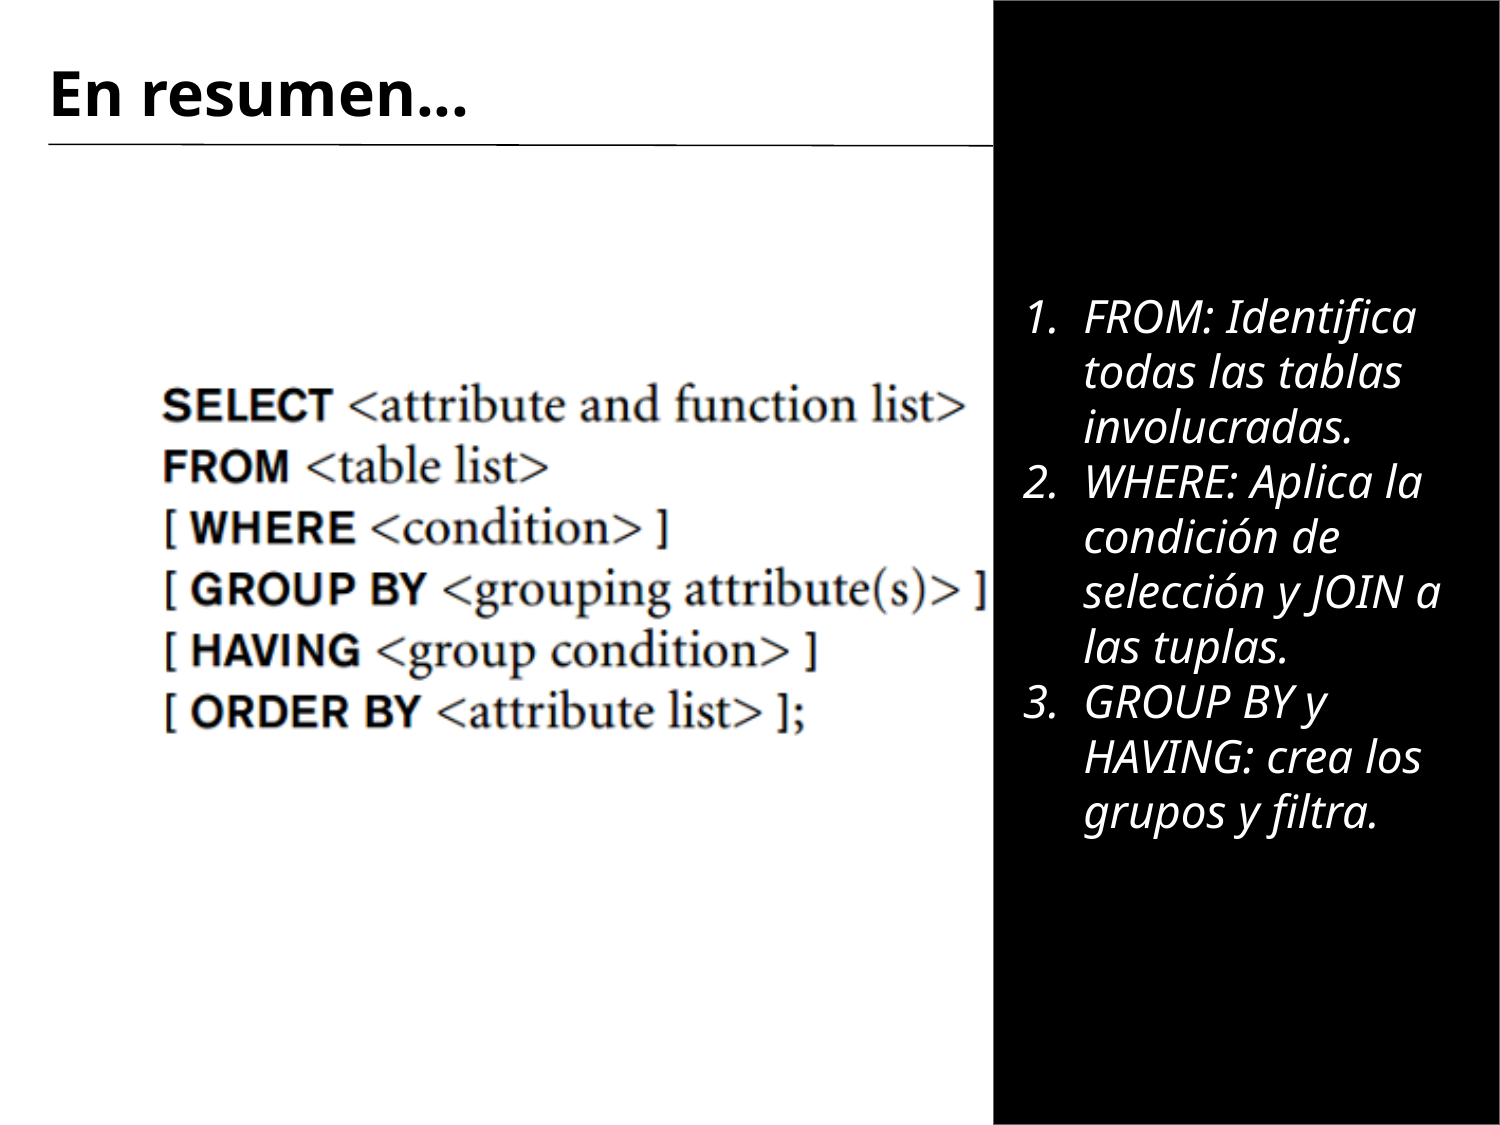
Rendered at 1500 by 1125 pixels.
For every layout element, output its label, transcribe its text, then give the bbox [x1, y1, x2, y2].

title En resumen... [33, 32, 993, 145]
picture [129, 370, 1030, 755]
text_box FROM: Identifica todas las tablas involucradas. WHERE: Aplica la condición de selección y JOIN a las tuplas. GROUP BY y HAVING: crea los grupos y filtra. [993, 0, 1500, 1125]
